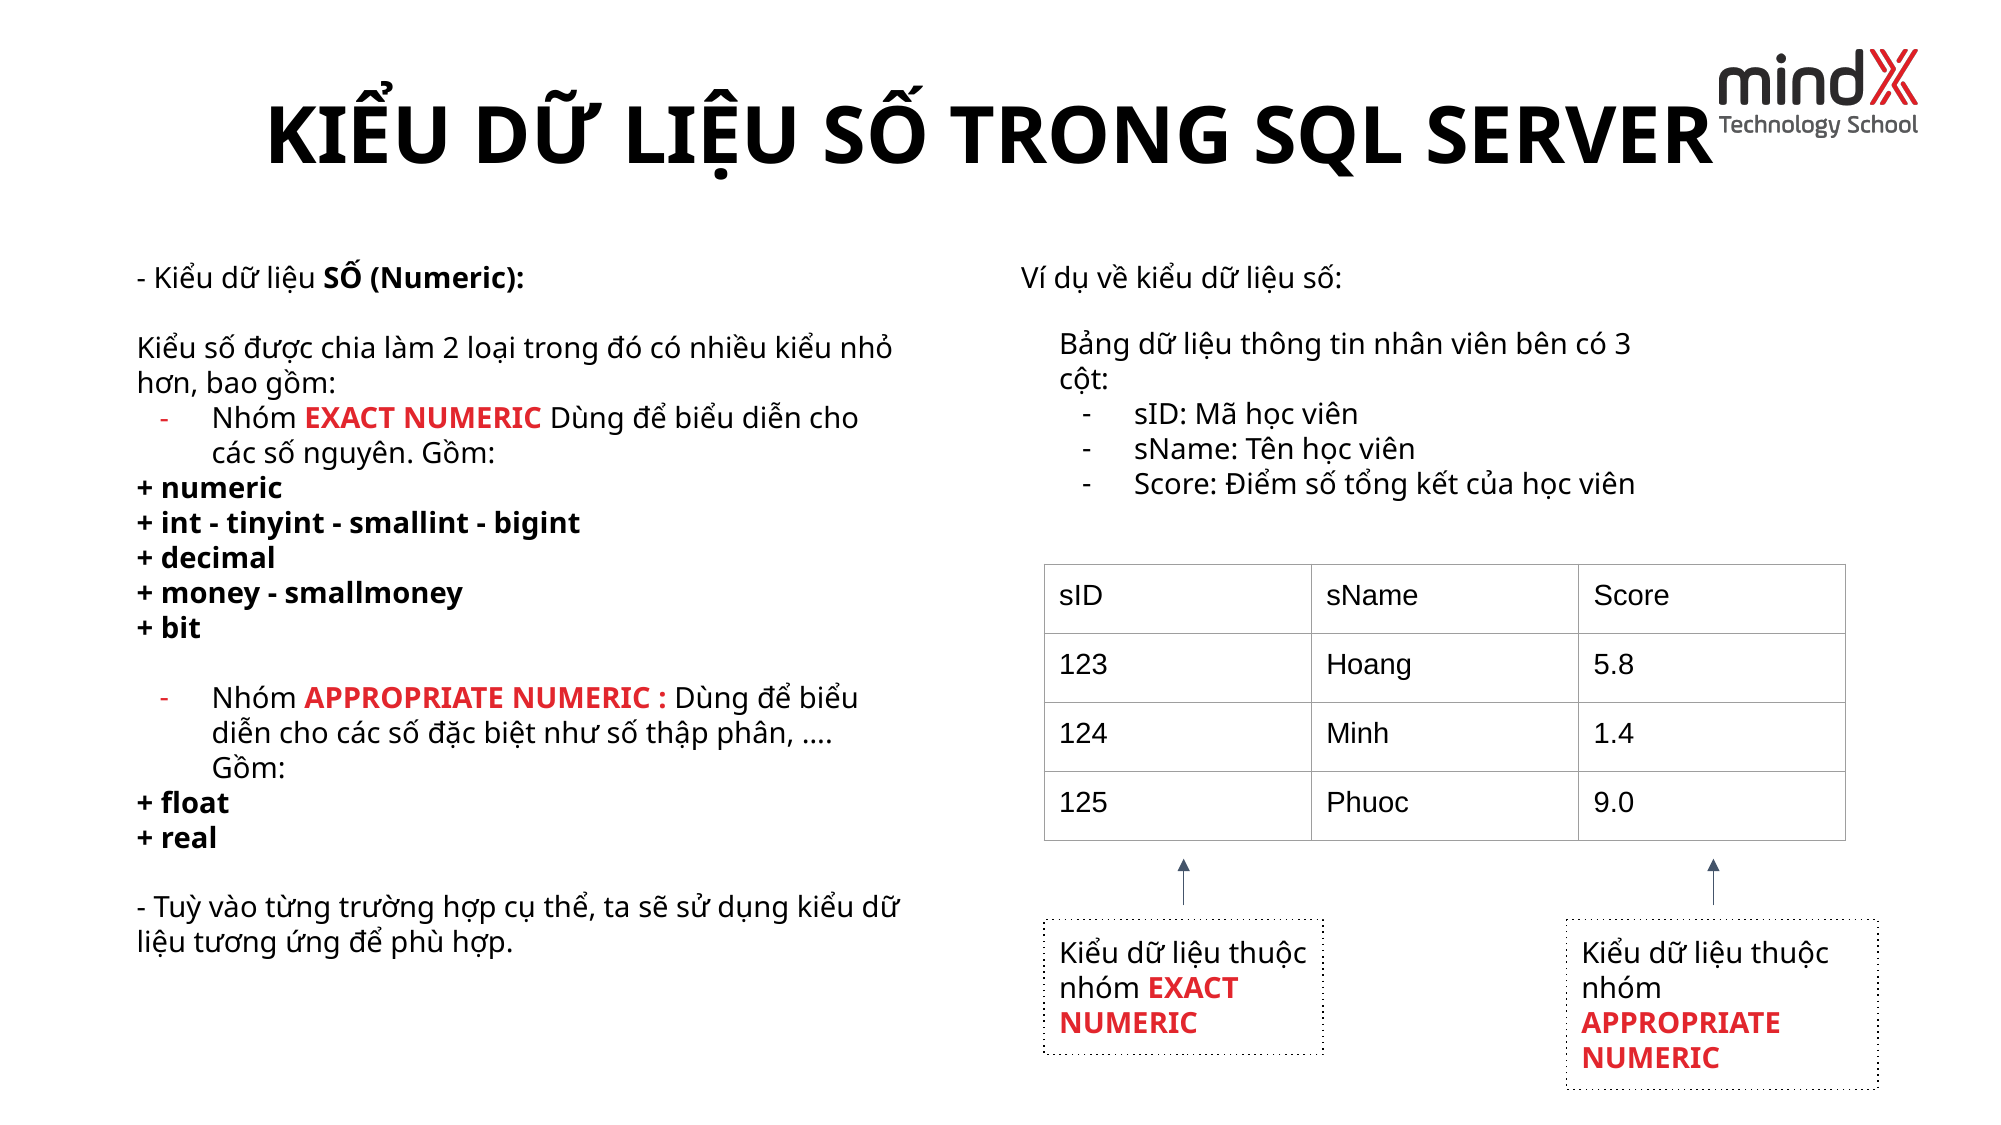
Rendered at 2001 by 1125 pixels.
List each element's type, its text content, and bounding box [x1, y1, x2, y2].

table_header Score [1579, 565, 1845, 633]
text_box - Kiểu dữ liệu SỐ (Numeric): Kiểu số được chia làm 2 loại trong đó có nhiều kiểu nhỏ hơn, bao gồm: Nhóm EXACT NUMERIC Dùng để biểu diễn cho các số nguyên. Gồm: + numeric + int - tinyint - smallint - bigint + decimal + money - smallmoney + bit Nhóm APPROPRIATE NUMERIC : Dùng để biểu diễn cho các số đặc biệt như số thập phân, …. Gồm: + float + real - Tuỳ vào từng trường hợp cụ thể, ta sẽ sử dụng kiểu dữ liệu tương ứng để phù hợp. [121, 244, 924, 974]
table_cell 125 [1045, 772, 1311, 840]
table_header sName [1312, 565, 1578, 633]
text_box Ví dụ về kiểu dữ liệu số: [1006, 244, 1797, 310]
table_header sID [1045, 565, 1311, 633]
text_box Kiểu dữ liệu thuộc nhóm APPROPRIATE NUMERIC [1566, 919, 1879, 1090]
text_box Bảng dữ liệu thông tin nhân viên bên có 3 cột: sID: Mã học viên sName: Tên học viên Score: Điểm số tổng kết của học viên [1044, 310, 1672, 515]
table_cell 9.0 [1579, 772, 1845, 840]
table_cell Hoang [1312, 634, 1578, 702]
text_box Kiểu dữ liệu thuộc nhóm EXACT NUMERIC [1044, 919, 1324, 1055]
table_cell 1.4 [1579, 703, 1845, 771]
table_cell Phuoc [1312, 772, 1578, 840]
table_cell 124 [1045, 703, 1311, 771]
text_box KIỂU DỮ LIỆU SỐ TRONG SQL SERVER [75, 75, 1925, 201]
table_cell 123 [1045, 634, 1311, 702]
picture [1719, 49, 1918, 75]
table_cell Minh [1312, 703, 1578, 771]
table_cell 5.8 [1579, 634, 1845, 702]
